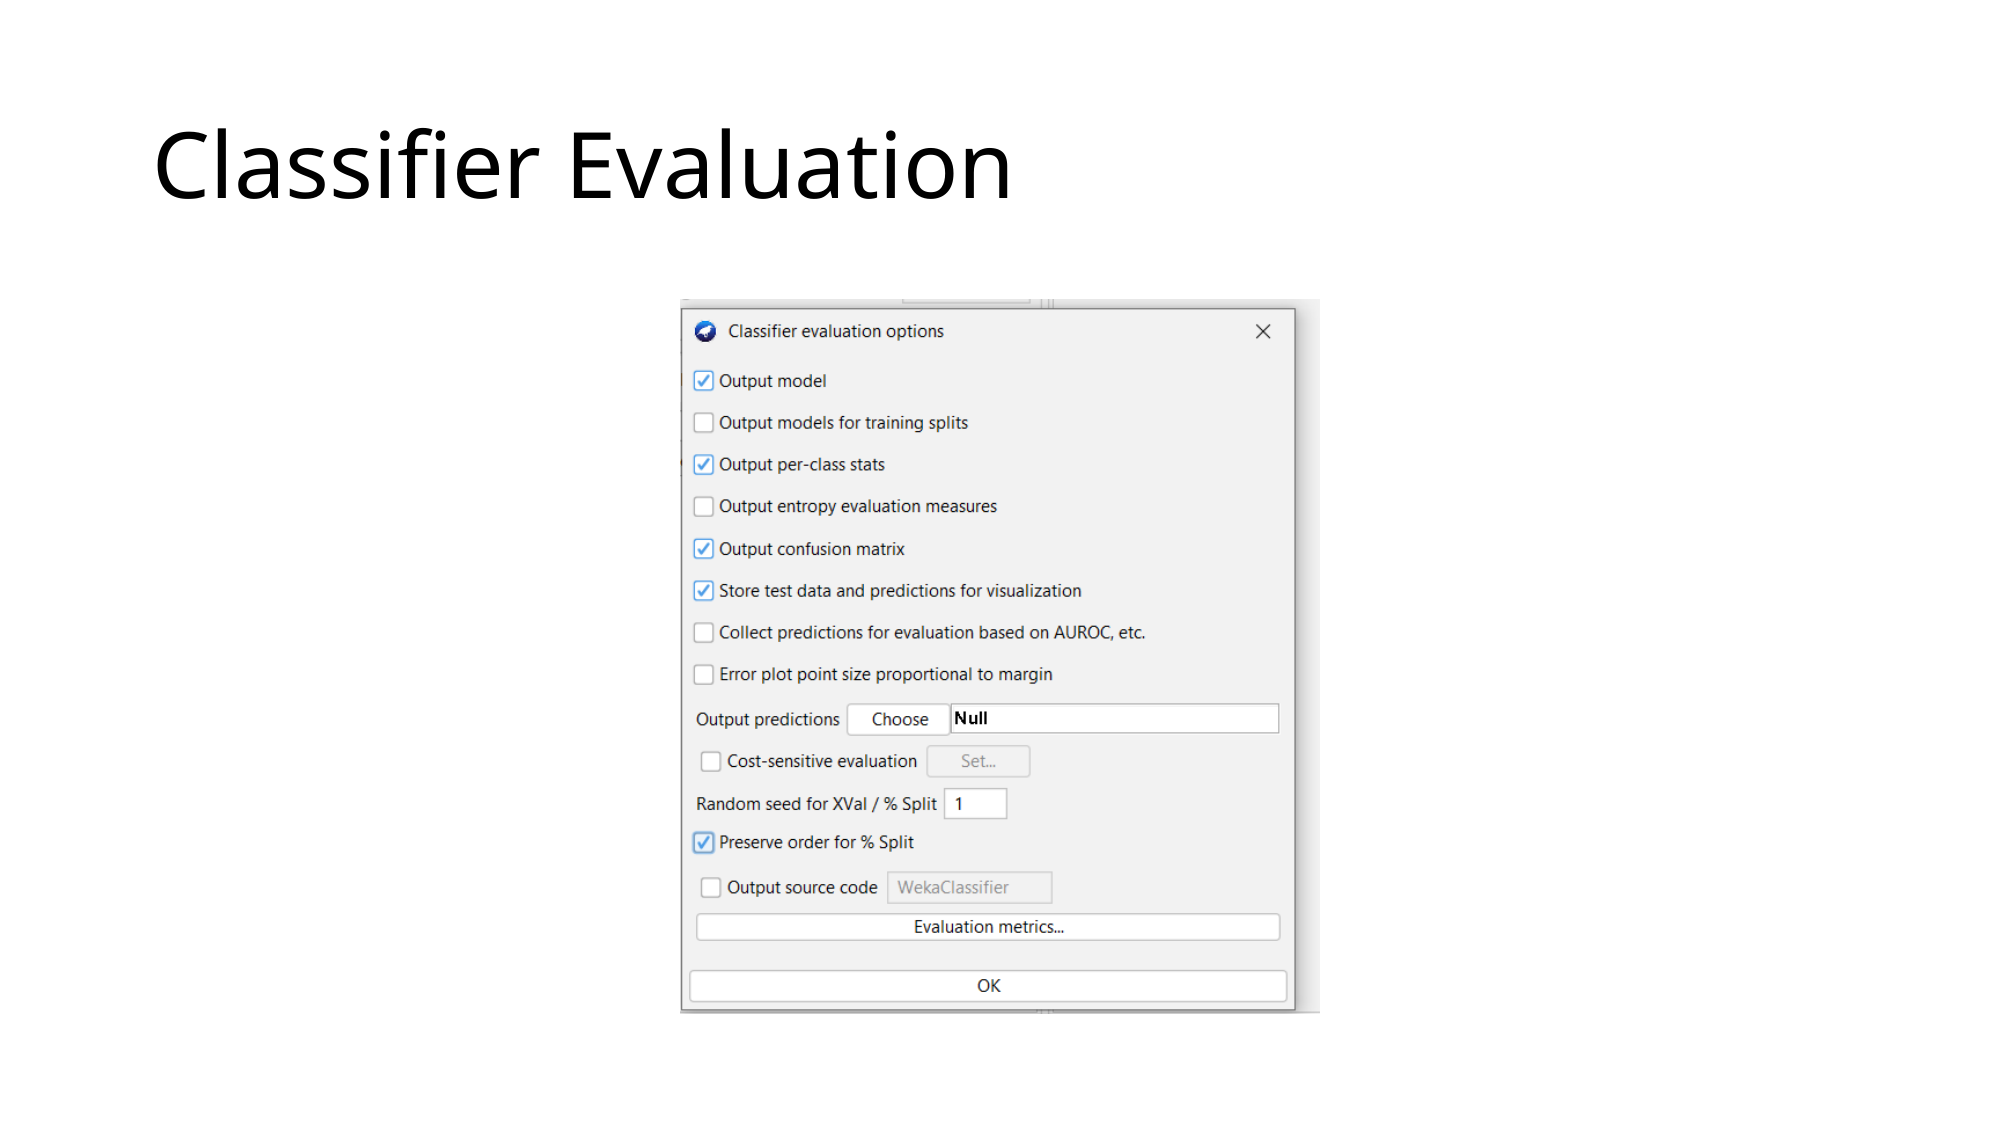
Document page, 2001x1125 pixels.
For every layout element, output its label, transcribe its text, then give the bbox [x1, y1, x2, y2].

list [680, 299, 1320, 1014]
title Classifier Evaluation [137, 59, 1863, 278]
